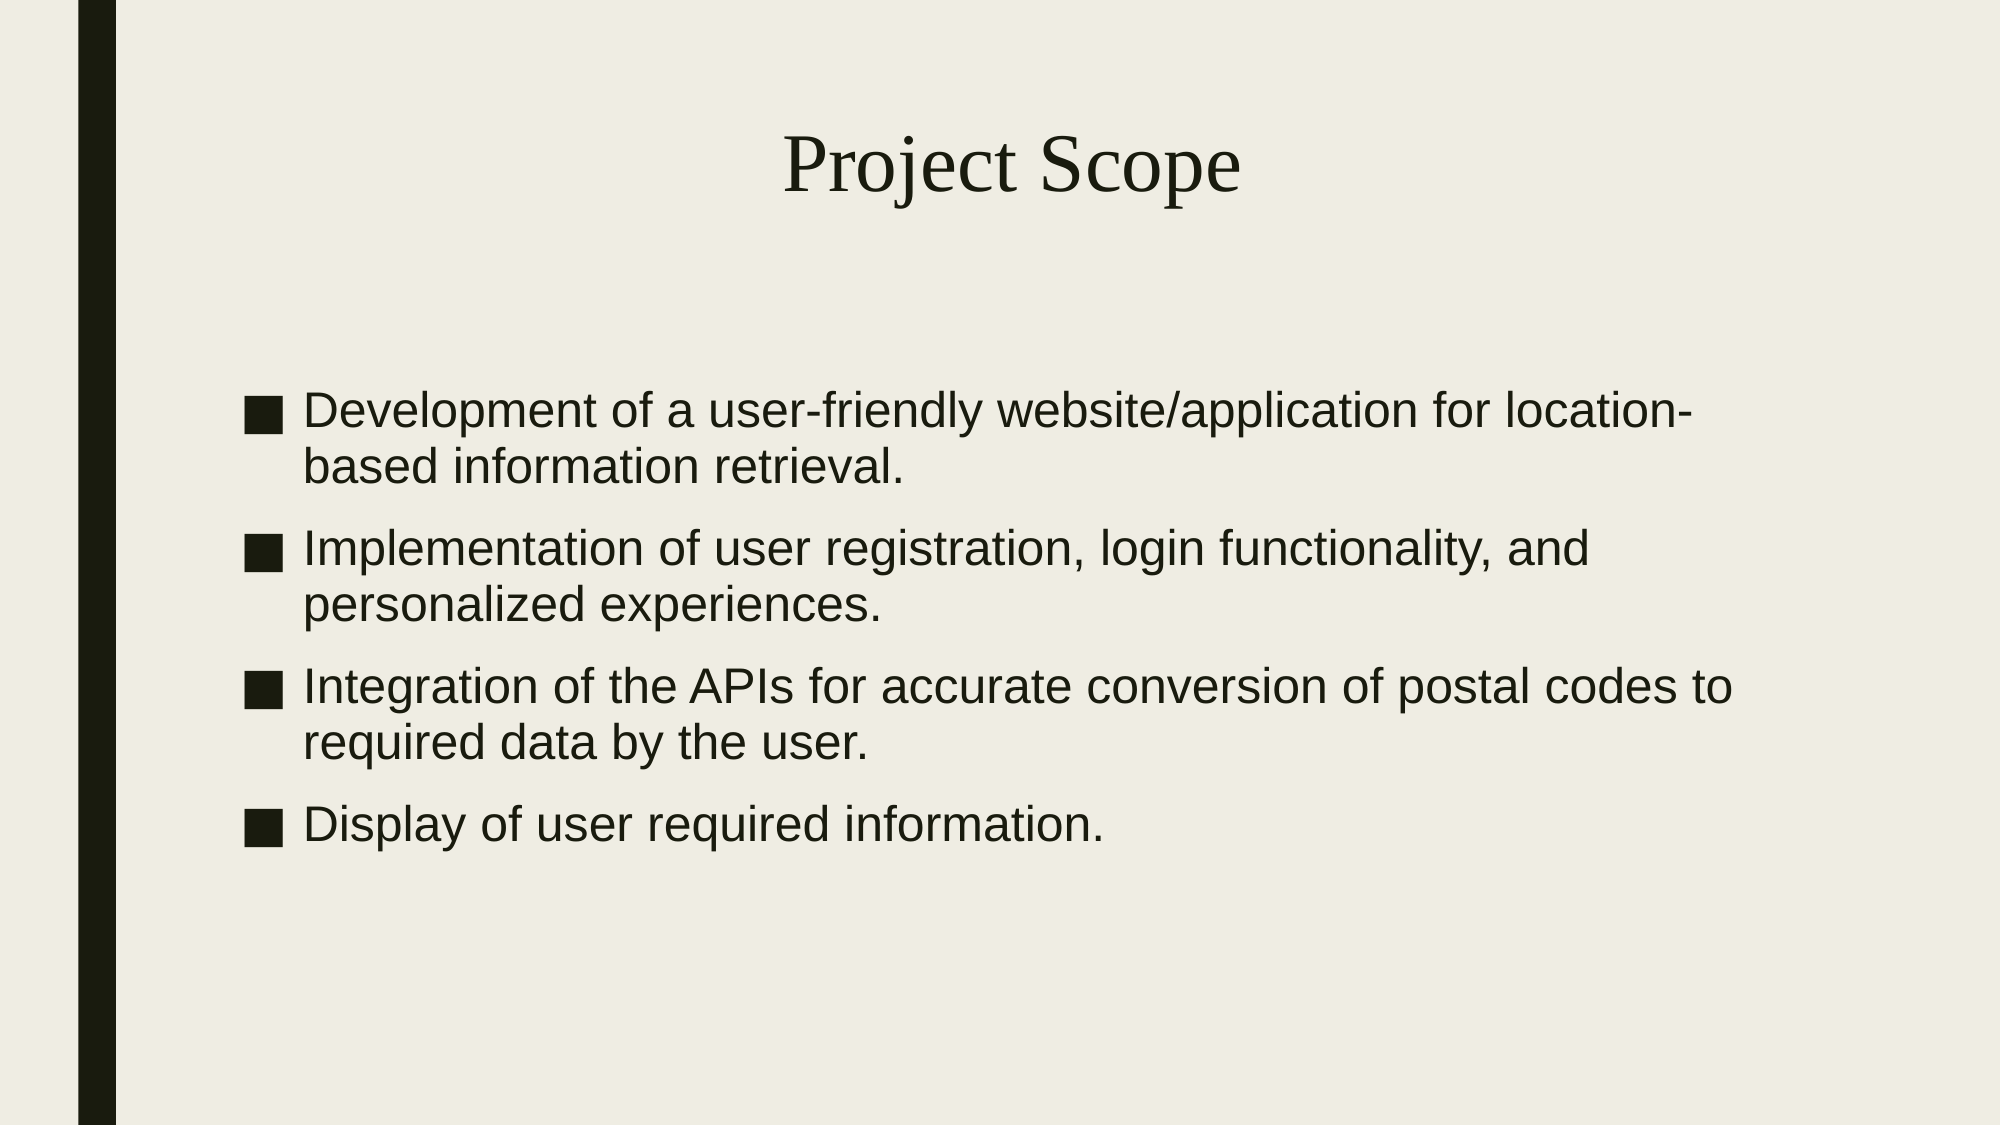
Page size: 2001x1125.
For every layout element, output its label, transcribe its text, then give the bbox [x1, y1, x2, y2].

list Development of a user-friendly website/application for location-based information retrieval. Implementation of user registration, login functionality, and personalized experiences. Integration of the APIs for accurate conversion of postal codes to required data by the user. Display of user required information. [225, 375, 1800, 963]
title Project Scope [225, 112, 1800, 357]
